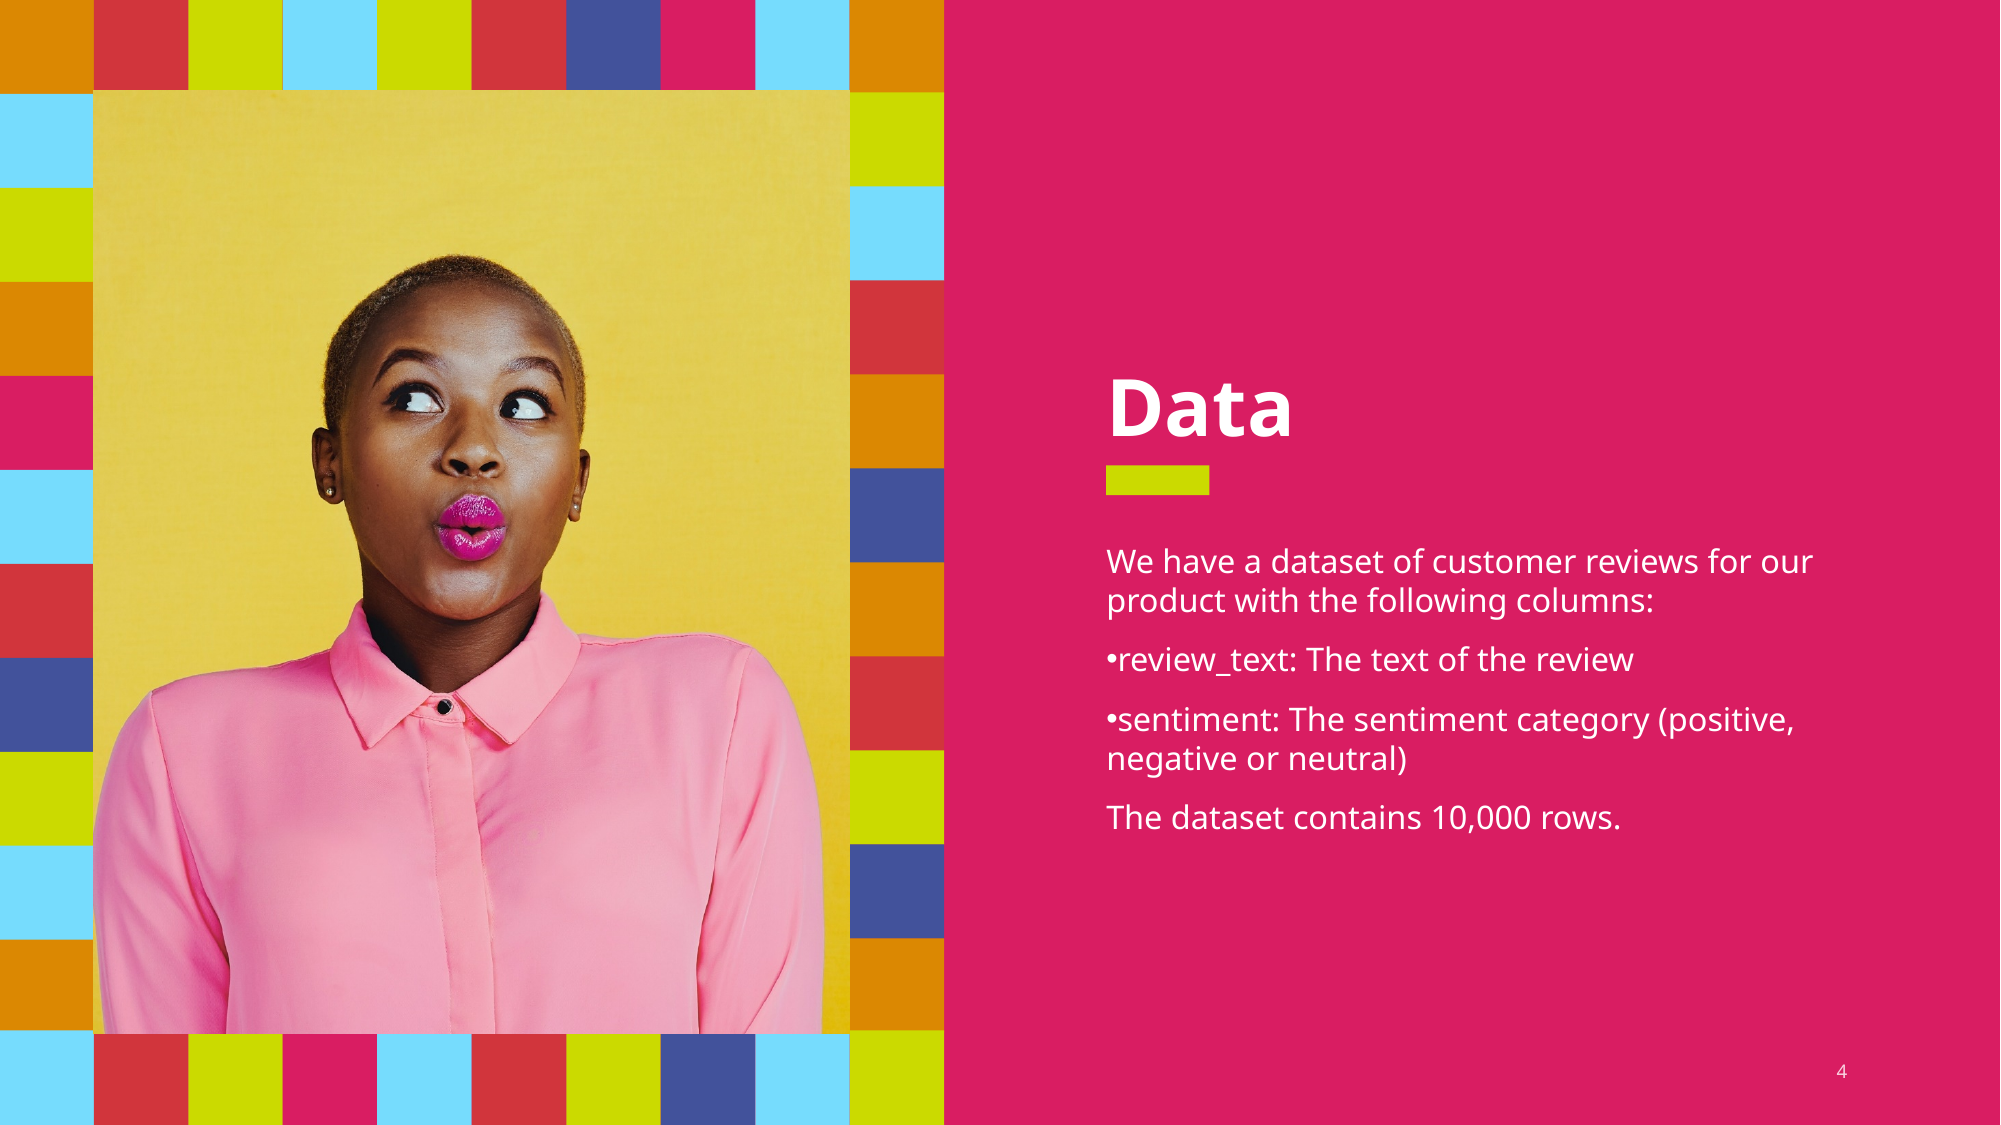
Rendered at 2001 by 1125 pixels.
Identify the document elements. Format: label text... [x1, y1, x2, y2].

list We have a dataset of customer reviews for our product with the following columns: review_text: The text of the review sentiment: The sentiment category (positive, negative or neutral) The dataset contains 10,000 rows. [1106, 533, 1895, 846]
picture [93, 90, 850, 1034]
slide_number 4 [1757, 1042, 1863, 1103]
title Data [1106, 360, 1862, 533]
